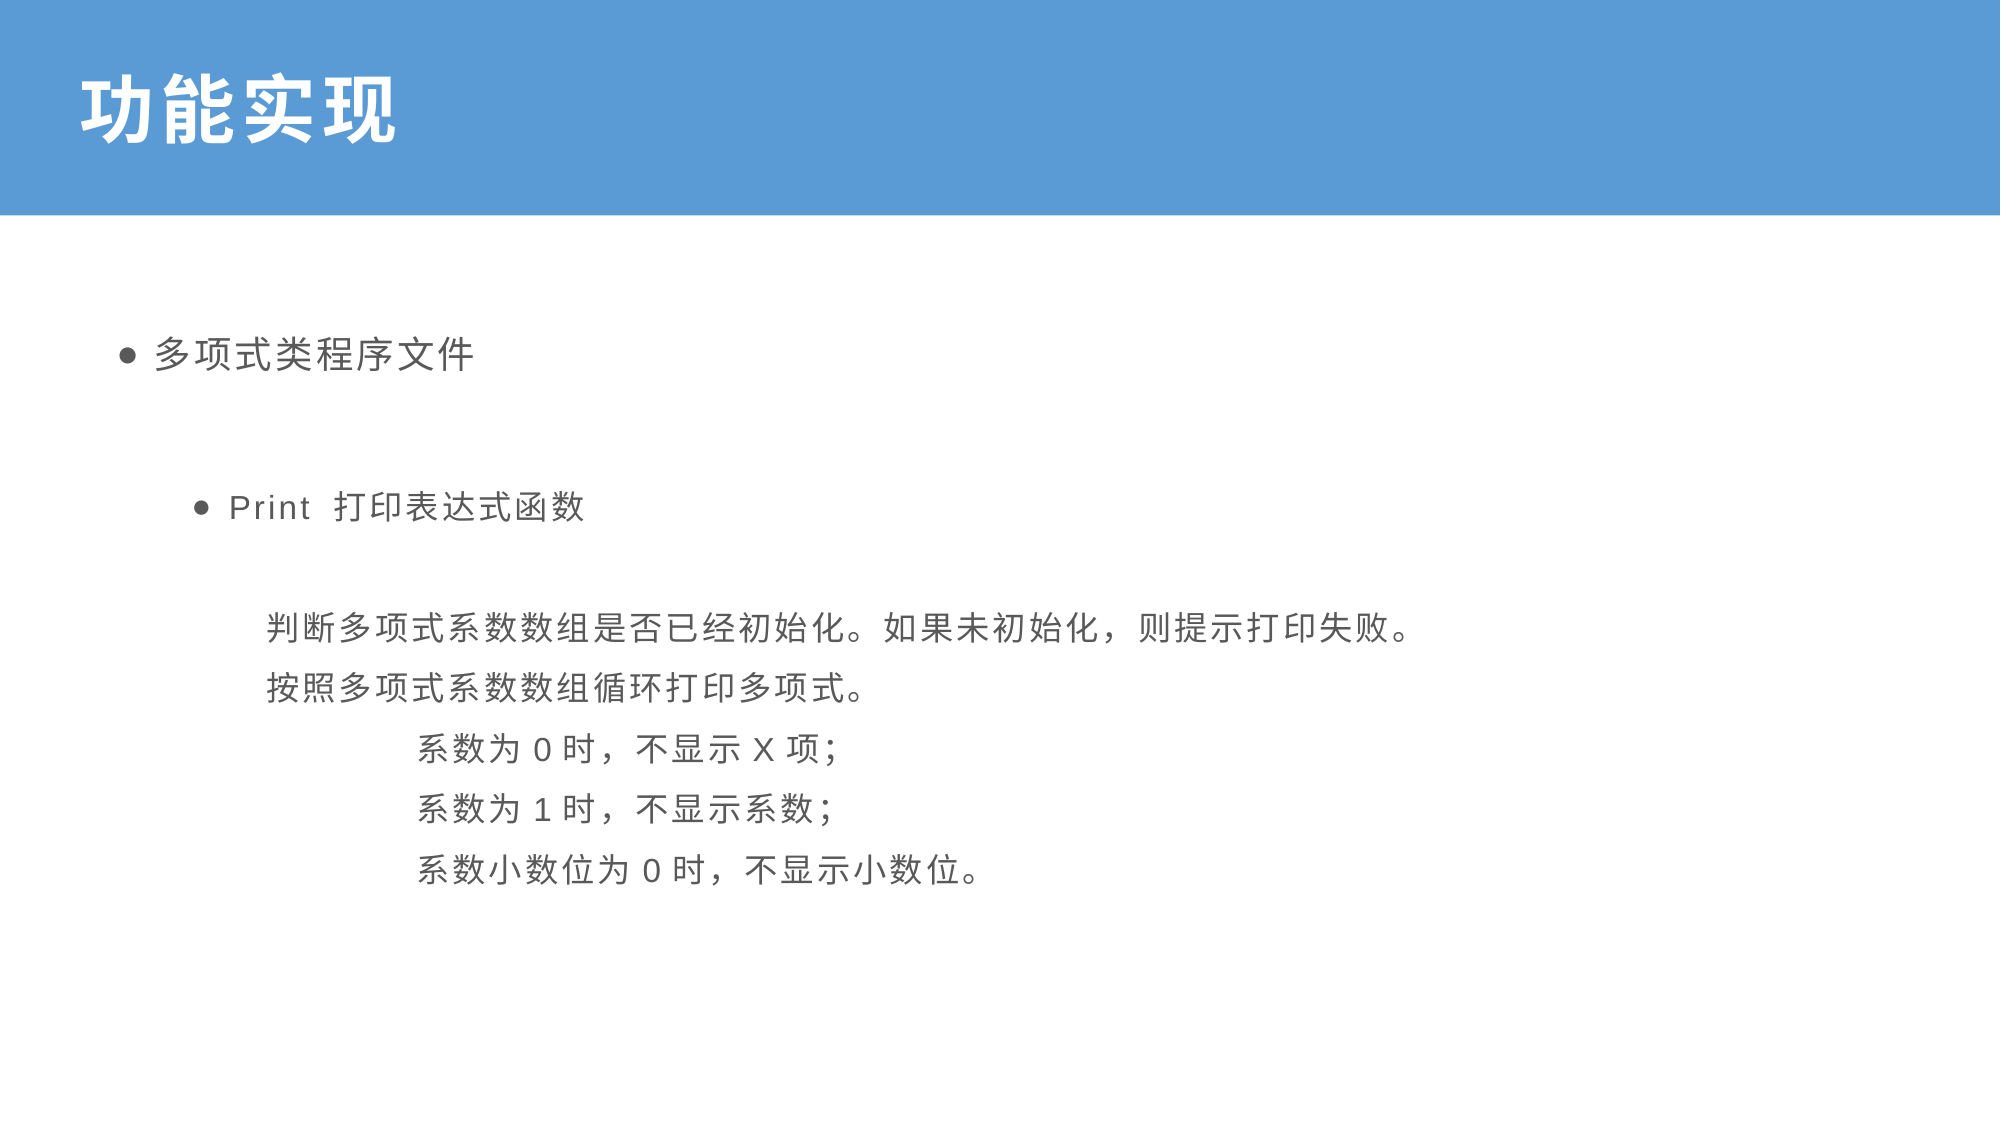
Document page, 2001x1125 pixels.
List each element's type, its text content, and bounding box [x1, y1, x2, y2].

title 功能实现 [0, 0, 2000, 216]
list 多项式类程序文件 Print 打印表达式函数 判断多项式系数数组是否已经初始化。如果未初始化，则提示打印失败。 按照多项式系数数组循环打印多项式。 系数为0时，不显示X项； 系数为1时，不显示系数； 系数小数位为0时，不显示小数位。 [101, 244, 1898, 1026]
